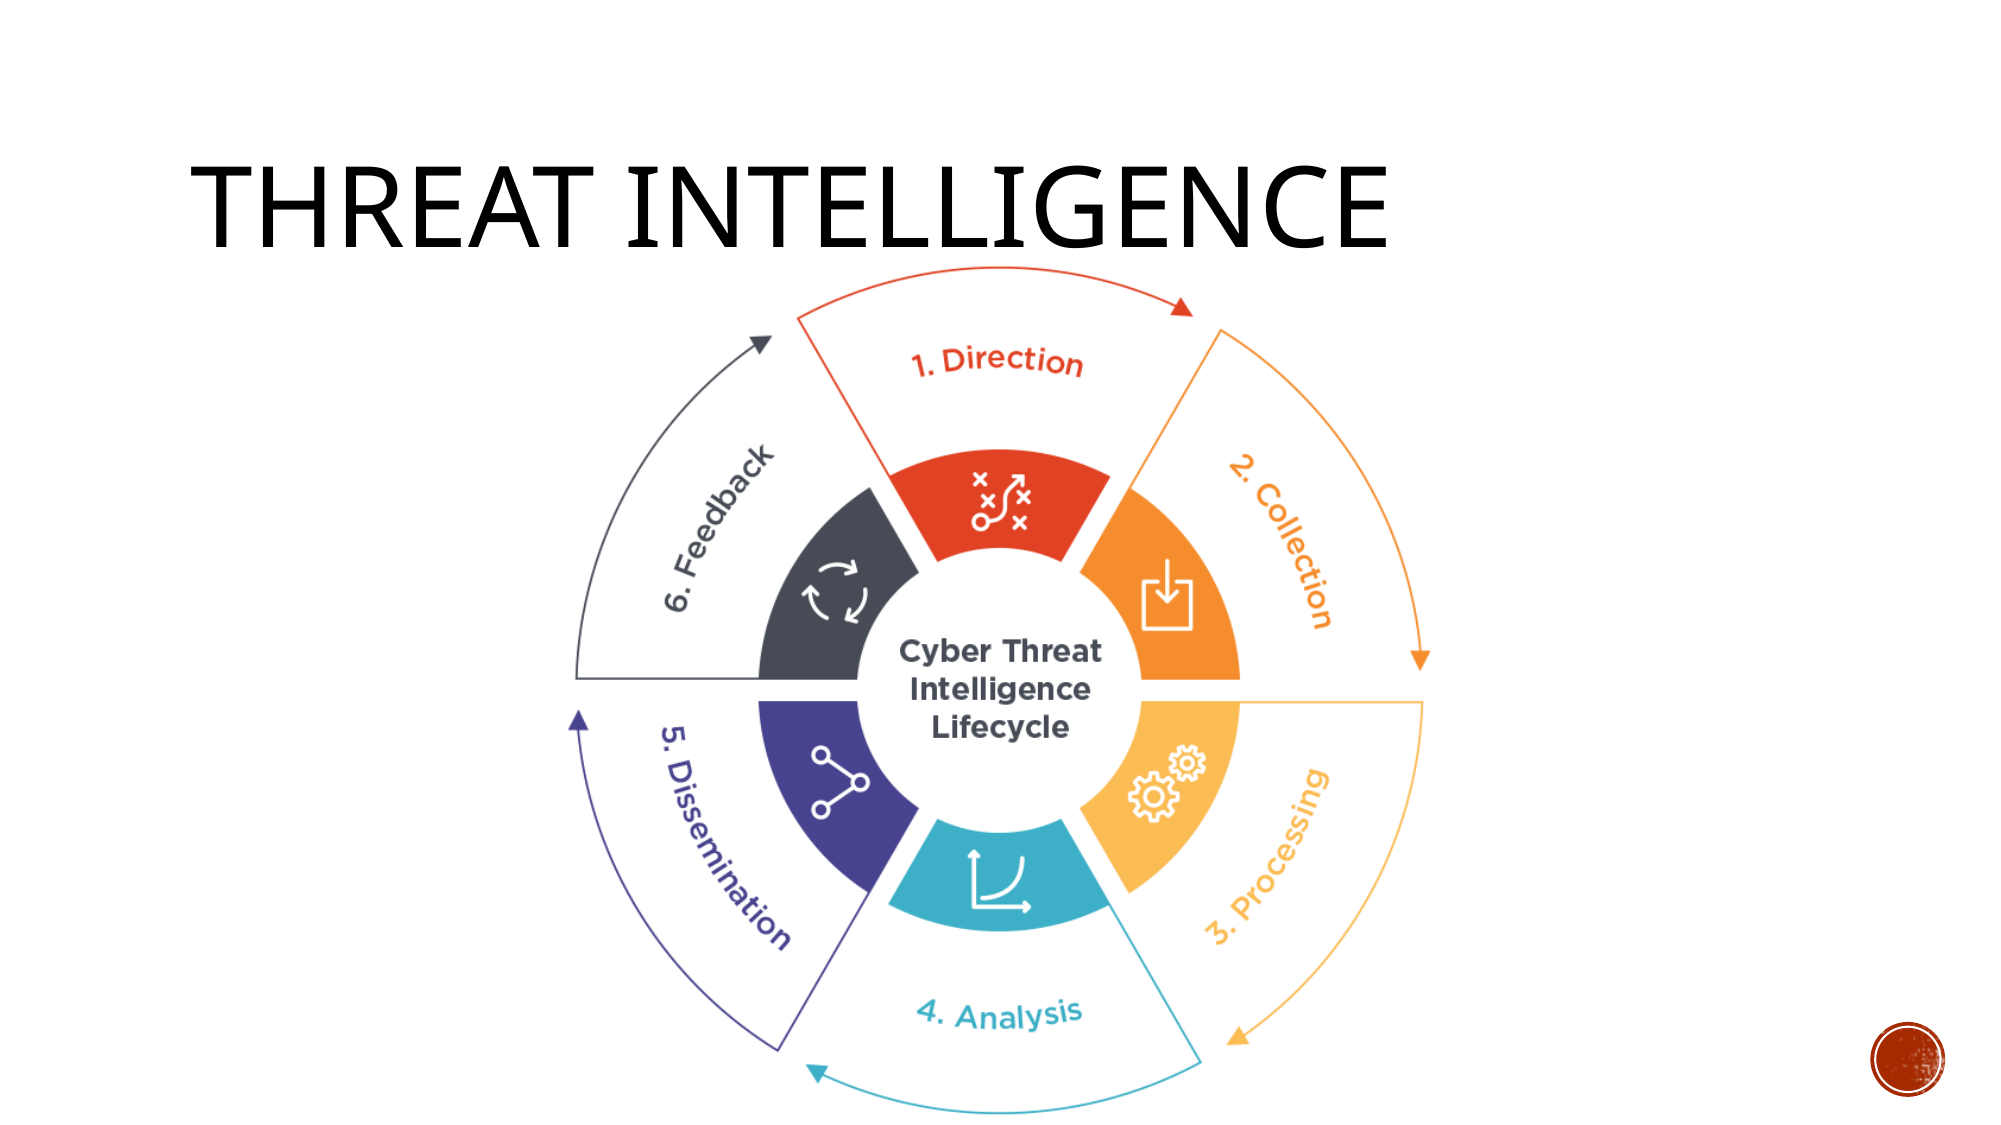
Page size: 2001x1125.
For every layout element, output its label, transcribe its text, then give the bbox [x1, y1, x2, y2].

picture [565, 255, 1435, 1125]
text_box THREAT INTELLIGENCE [175, 79, 1826, 344]
picture [1870, 1021, 1946, 1097]
